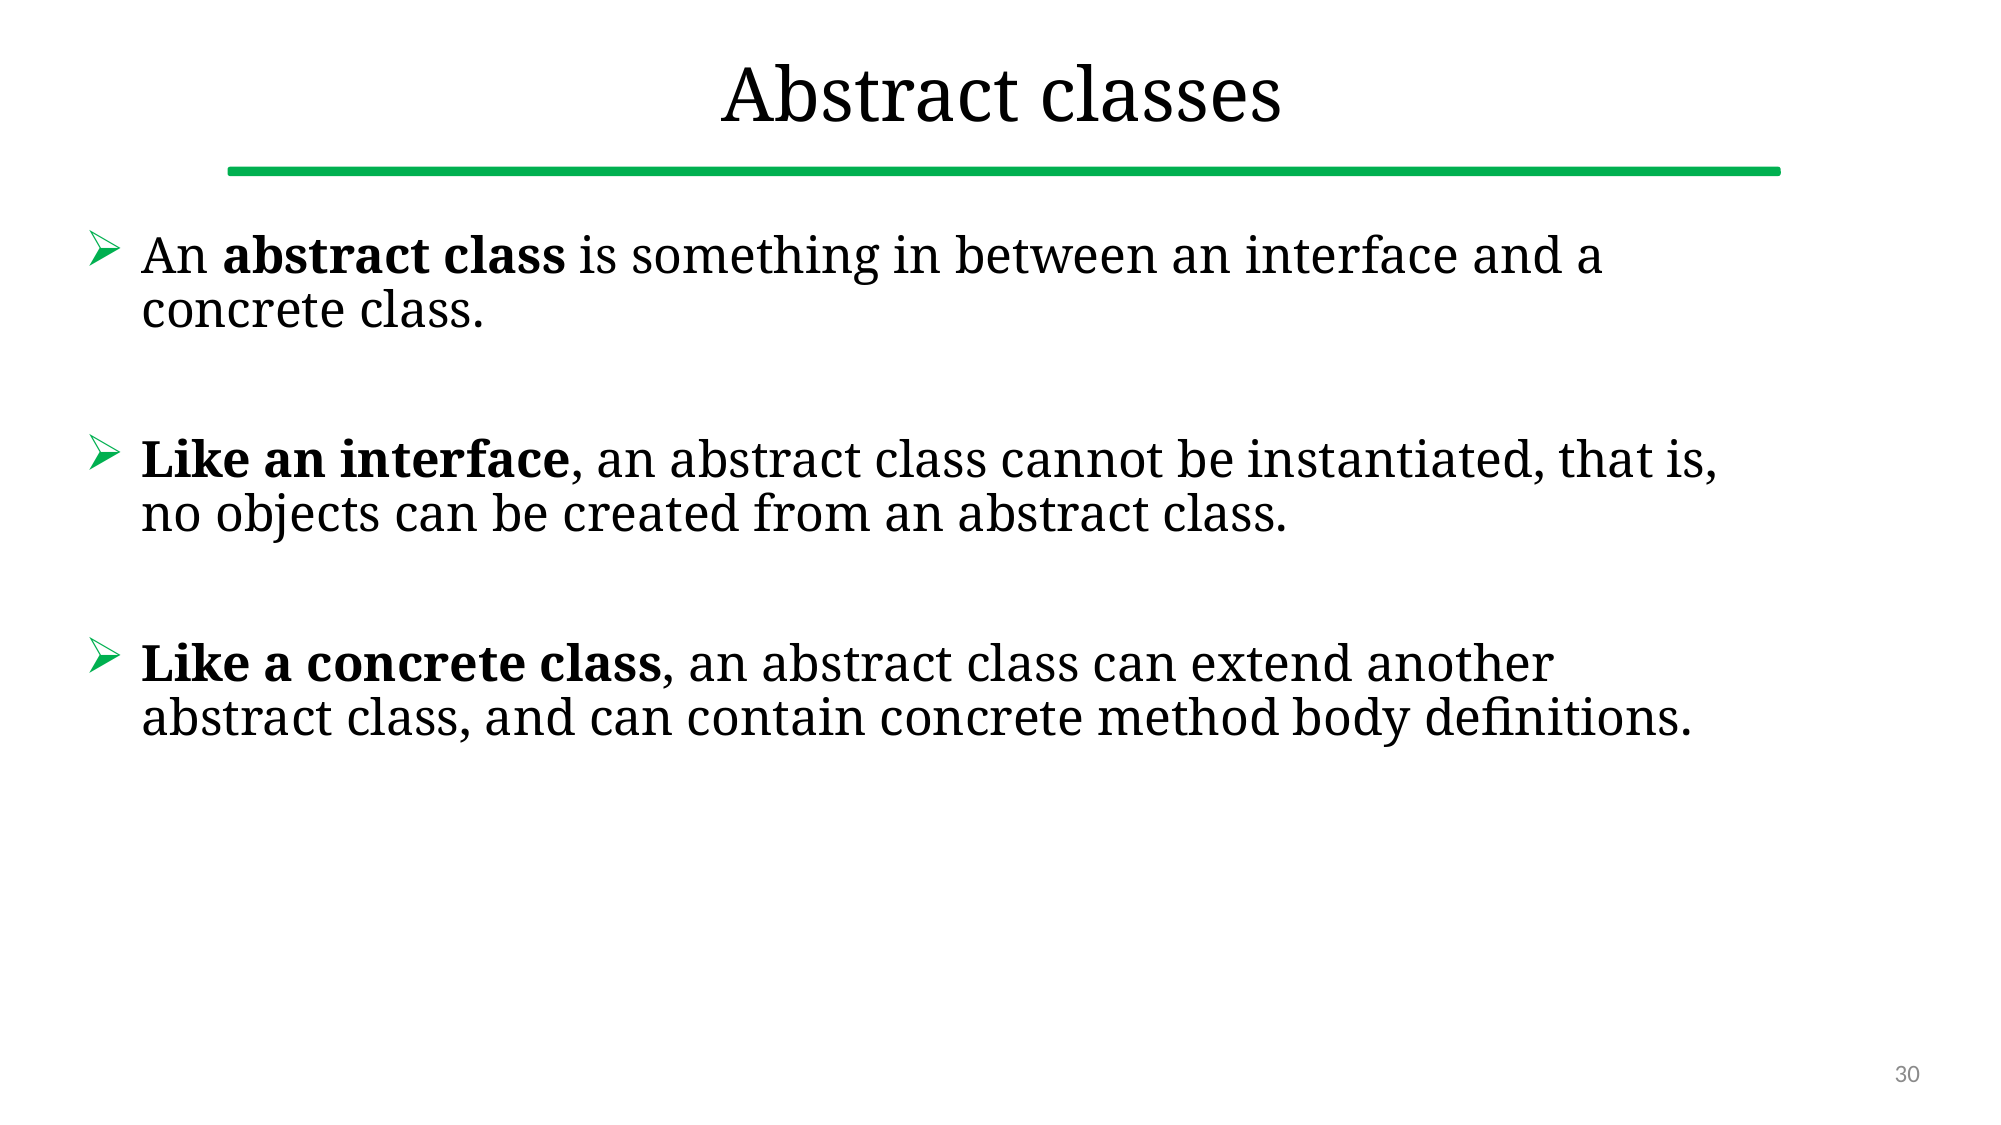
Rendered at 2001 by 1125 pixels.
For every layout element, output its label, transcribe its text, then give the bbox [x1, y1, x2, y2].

slide_number 30 [1412, 1042, 1936, 1103]
title Abstract classes [70, 26, 1936, 168]
list An abstract class is something in between an interface and a concrete class. Like an interface, an abstract class cannot be instantiated, that is, no objects can be created from an abstract class. Like a concrete class, an abstract class can extend another abstract class, and can contain concrete method body definitions. [70, 223, 1764, 1099]
